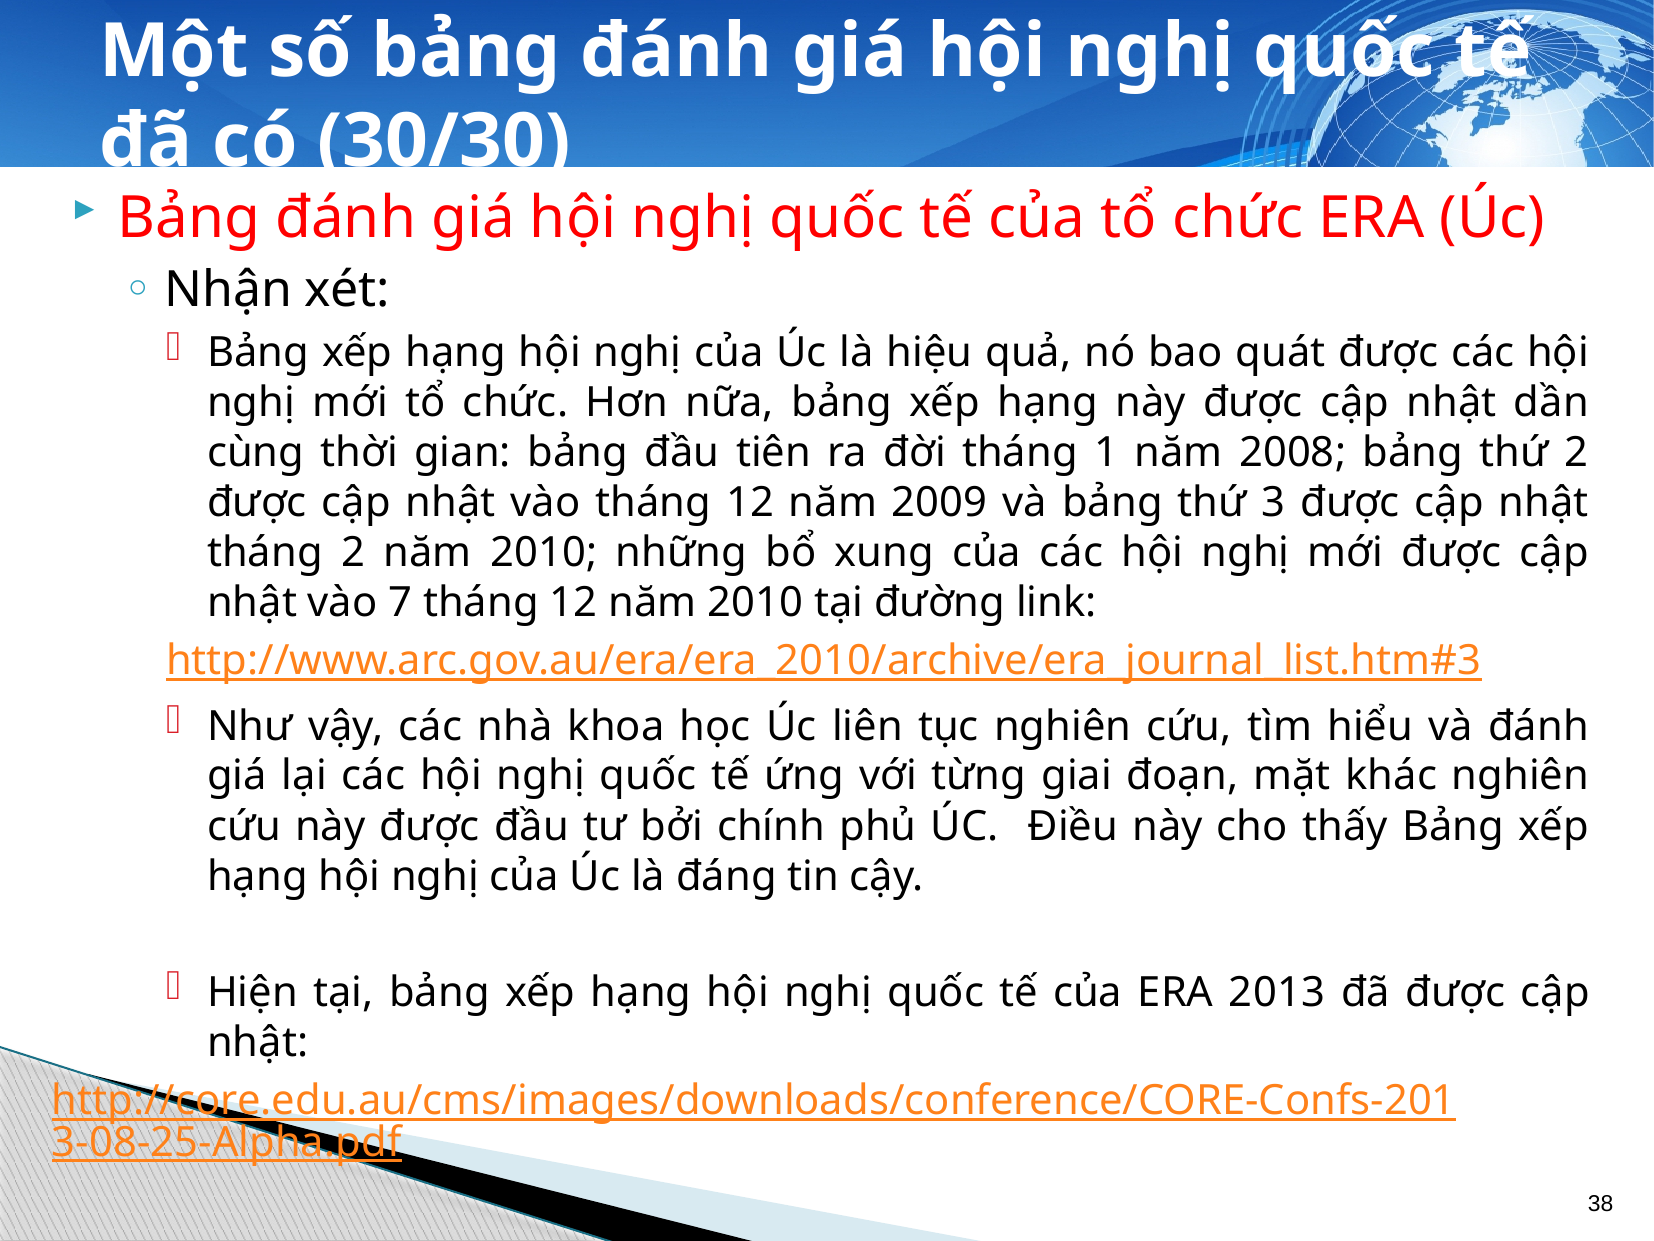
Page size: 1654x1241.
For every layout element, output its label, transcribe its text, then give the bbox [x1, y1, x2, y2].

picture [0, 0, 1654, 167]
title Một số bảng đánh giá hội nghị quốc tế đã có (30/30) [82, 11, 1571, 172]
list Bảng đánh giá hội nghị quốc tế của tổ chức ERA (Úc) Nhận xét: Bảng xếp hạng hội nghị của Úc là hiệu quả, nó bao quát được các hội nghị mới tổ chức. Hơn nữa, bảng xếp hạng này được cập nhật dần cùng thời gian: bảng đầu tiên ra đời tháng 1 năm 2008; bảng thứ 2 được cập nhật vào tháng 12 năm 2009 và bảng thứ 3 được cập nhật tháng 2 năm 2010; những bổ xung của các hội nghị mới được cập nhật vào 7 tháng 12 năm 2010 tại đường link: http://www.arc.gov.au/era/era_2010/archive/era_journal_list.htm#3 Như vậy, các nhà khoa học Úc liên tục nghiên cứu, tìm hiểu và đánh giá lại các hội nghị quốc tế ứng với từng giai đoạn, mặt khác nghiên cứu này được đầu tư bởi chính phủ ÚC. Điều này cho thấy Bảng xếp hạng hội nghị của Úc là đáng tin cậy. Hiện tại, bảng xếp hạng hội nghị quốc tế của ERA 2013 đã được cập nhật: http://core.edu.au/cms/images/downloads/conference/CORE-Confs-2013-08-25-Alpha.pdf [35, 170, 1607, 1211]
slide_number 38 [1563, 1158, 1630, 1225]
